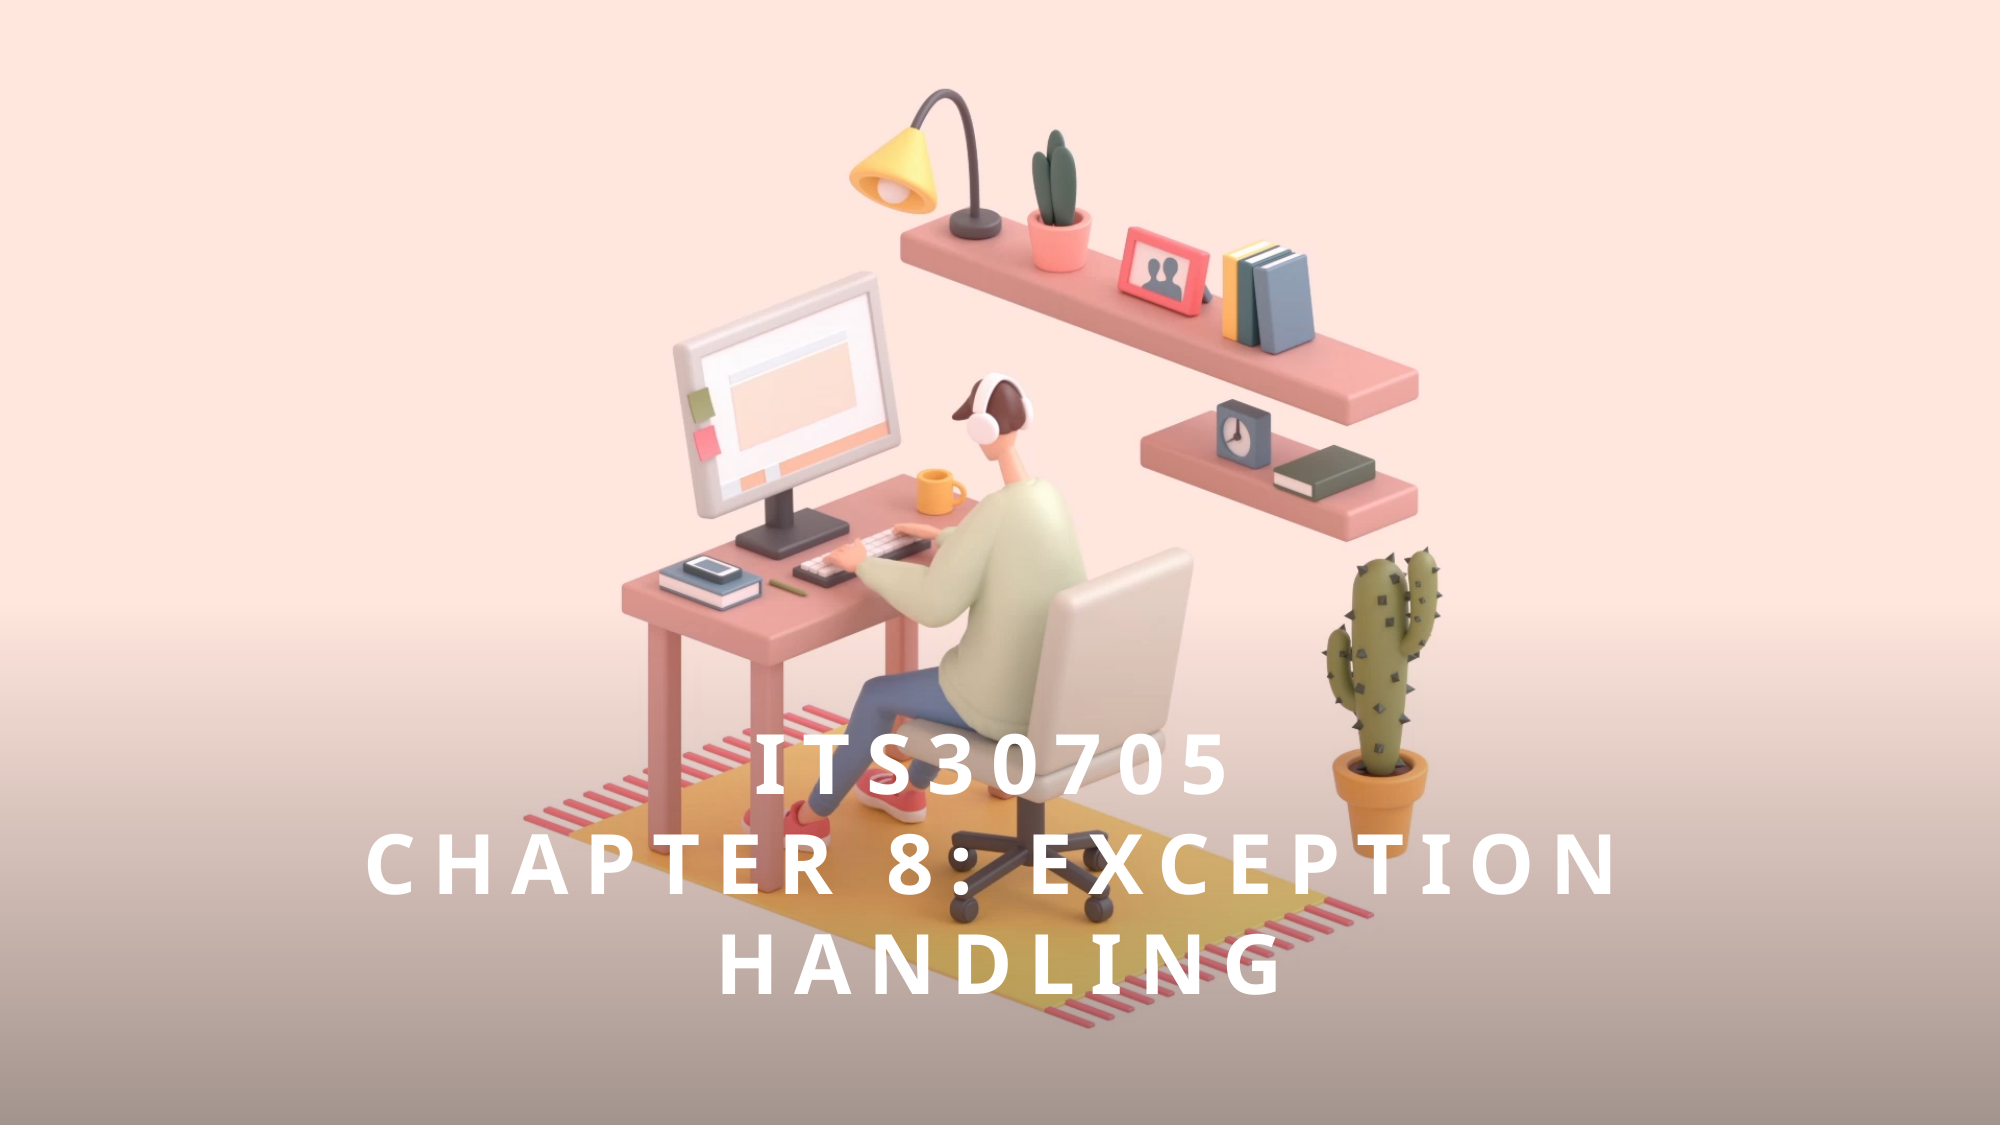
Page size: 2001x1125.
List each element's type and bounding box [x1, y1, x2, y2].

text_box [0, 0, 2000, 1125]
